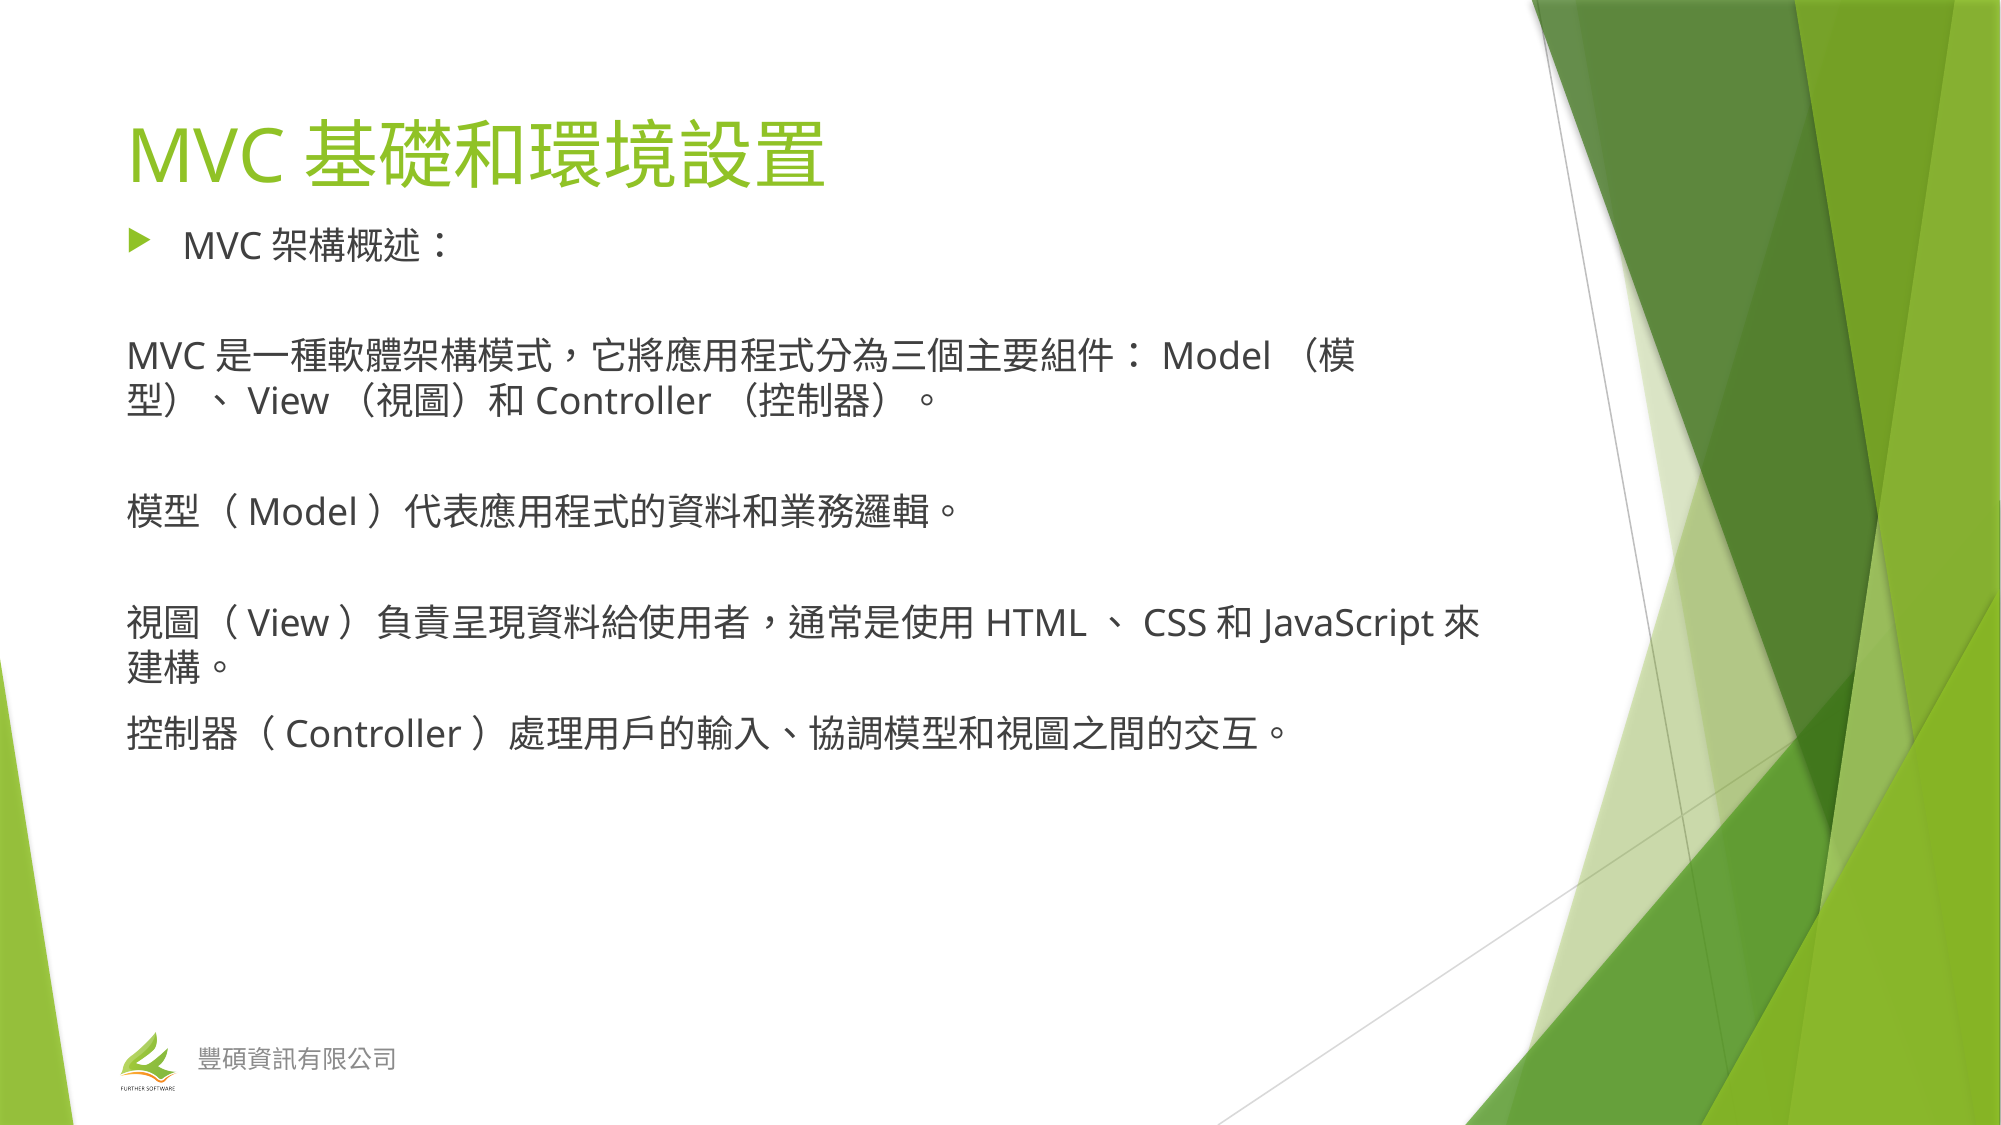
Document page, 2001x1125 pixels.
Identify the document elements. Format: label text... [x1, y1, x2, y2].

footer 豐碩資訊有限公司 [183, 1028, 1145, 1089]
list MVC架構概述： MVC是一種軟體架構模式，它將應用程式分為三個主要組件：Model（模型）、View（視圖）和Controller（控制器）。 模型（Model）代表應用程式的資料和業務邏輯。 視圖（View）負責呈現資料給使用者，通常是使用HTML、CSS和JavaScript來建構。 控制器（Controller）處理用戶的輸入、協調模型和視圖之間的交互。 [111, 214, 1522, 991]
title MVC基礎和環境設置 [111, 99, 1522, 214]
picture [110, 1023, 184, 1097]
